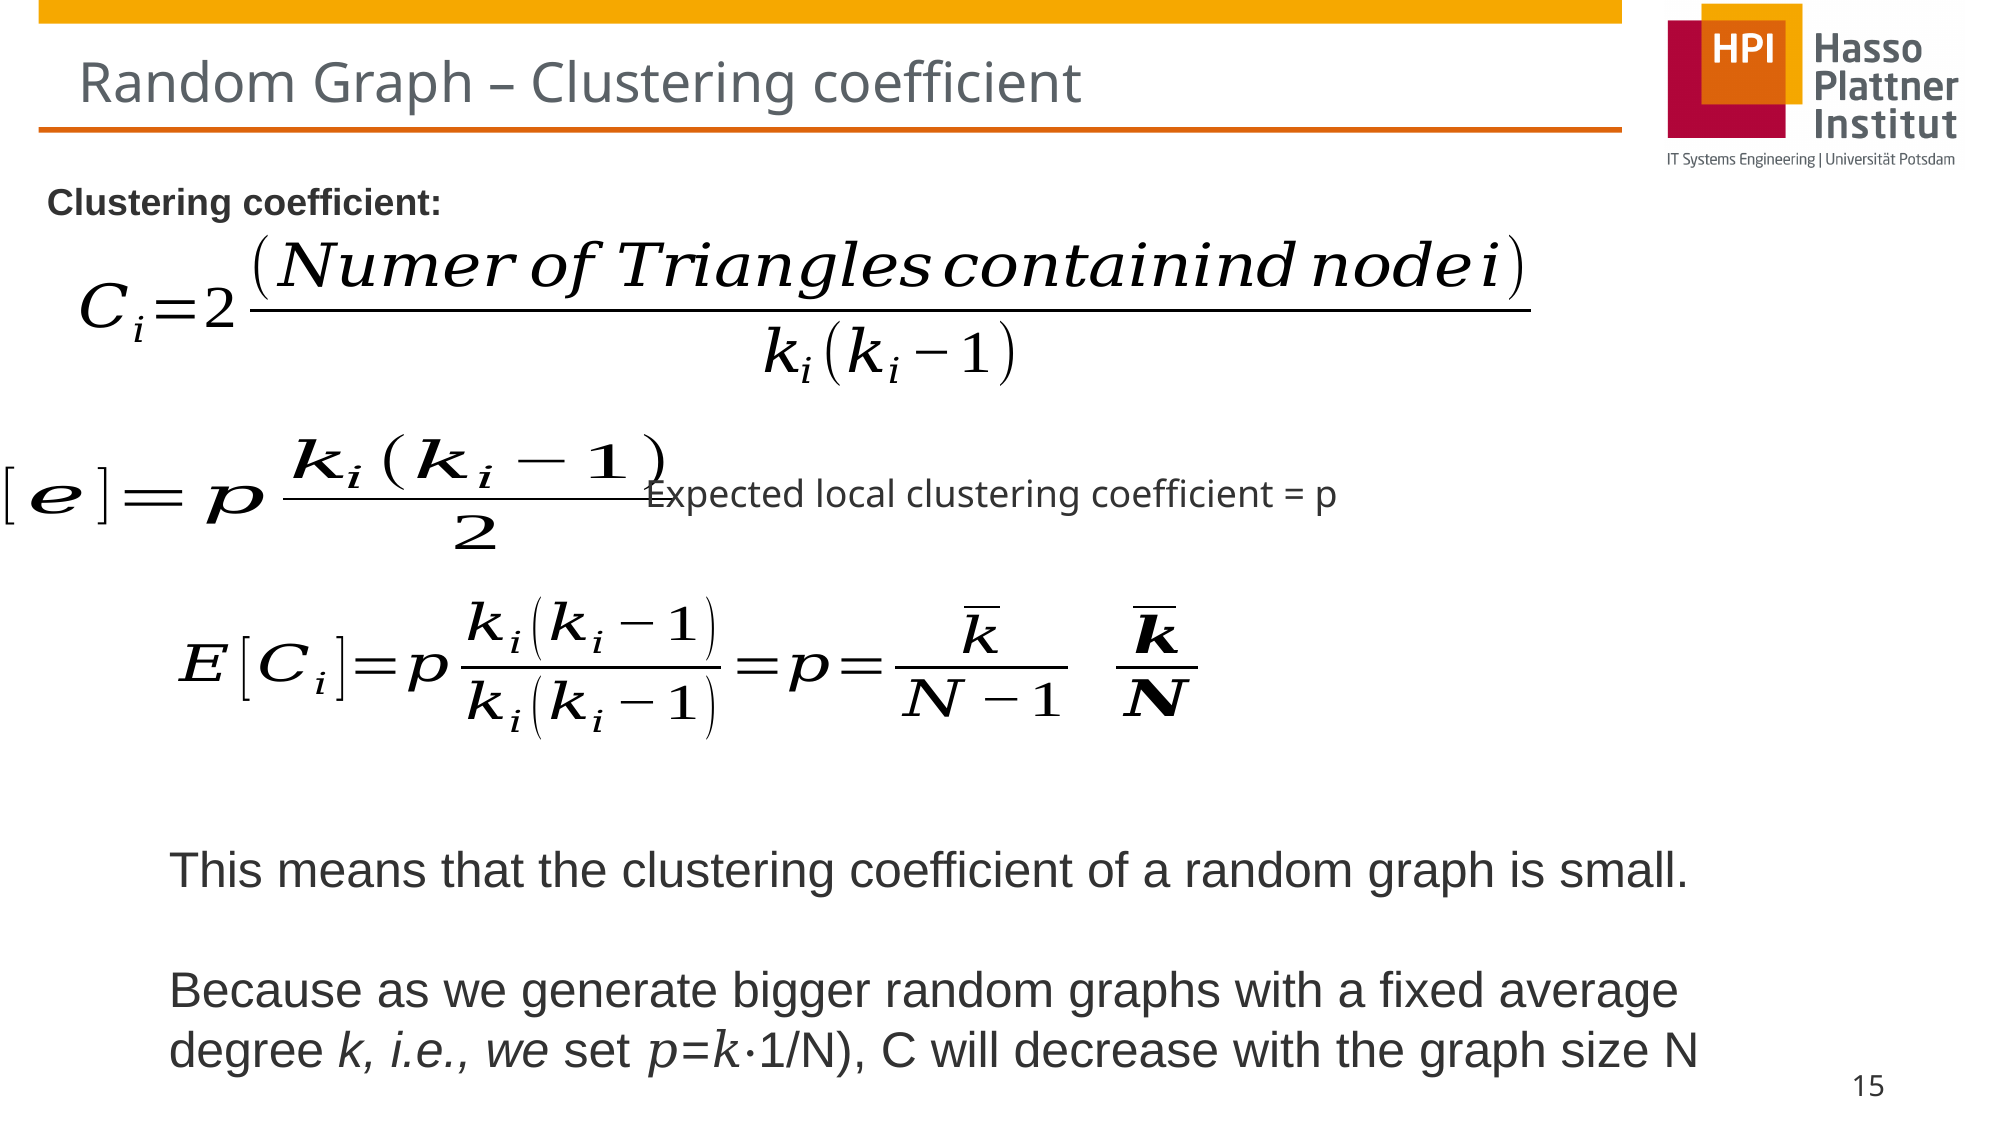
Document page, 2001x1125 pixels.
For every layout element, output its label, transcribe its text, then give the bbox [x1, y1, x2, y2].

text_box This means that the clustering coefficient of a random graph is small. Because as we generate bigger random graphs with a fixed average degree k, i.e., we set 𝑝=𝑘⋅1/N), C will decrease with the graph size N [153, 830, 1790, 1085]
picture [1664, 0, 1965, 170]
slide_number 15 [1834, 1064, 1961, 1107]
text_box Clustering coefficient: [32, 170, 1060, 231]
text_box Expected local clustering coefficient = p [630, 462, 1655, 523]
title Random Graph – Clustering coefficient [78, 23, 1583, 115]
